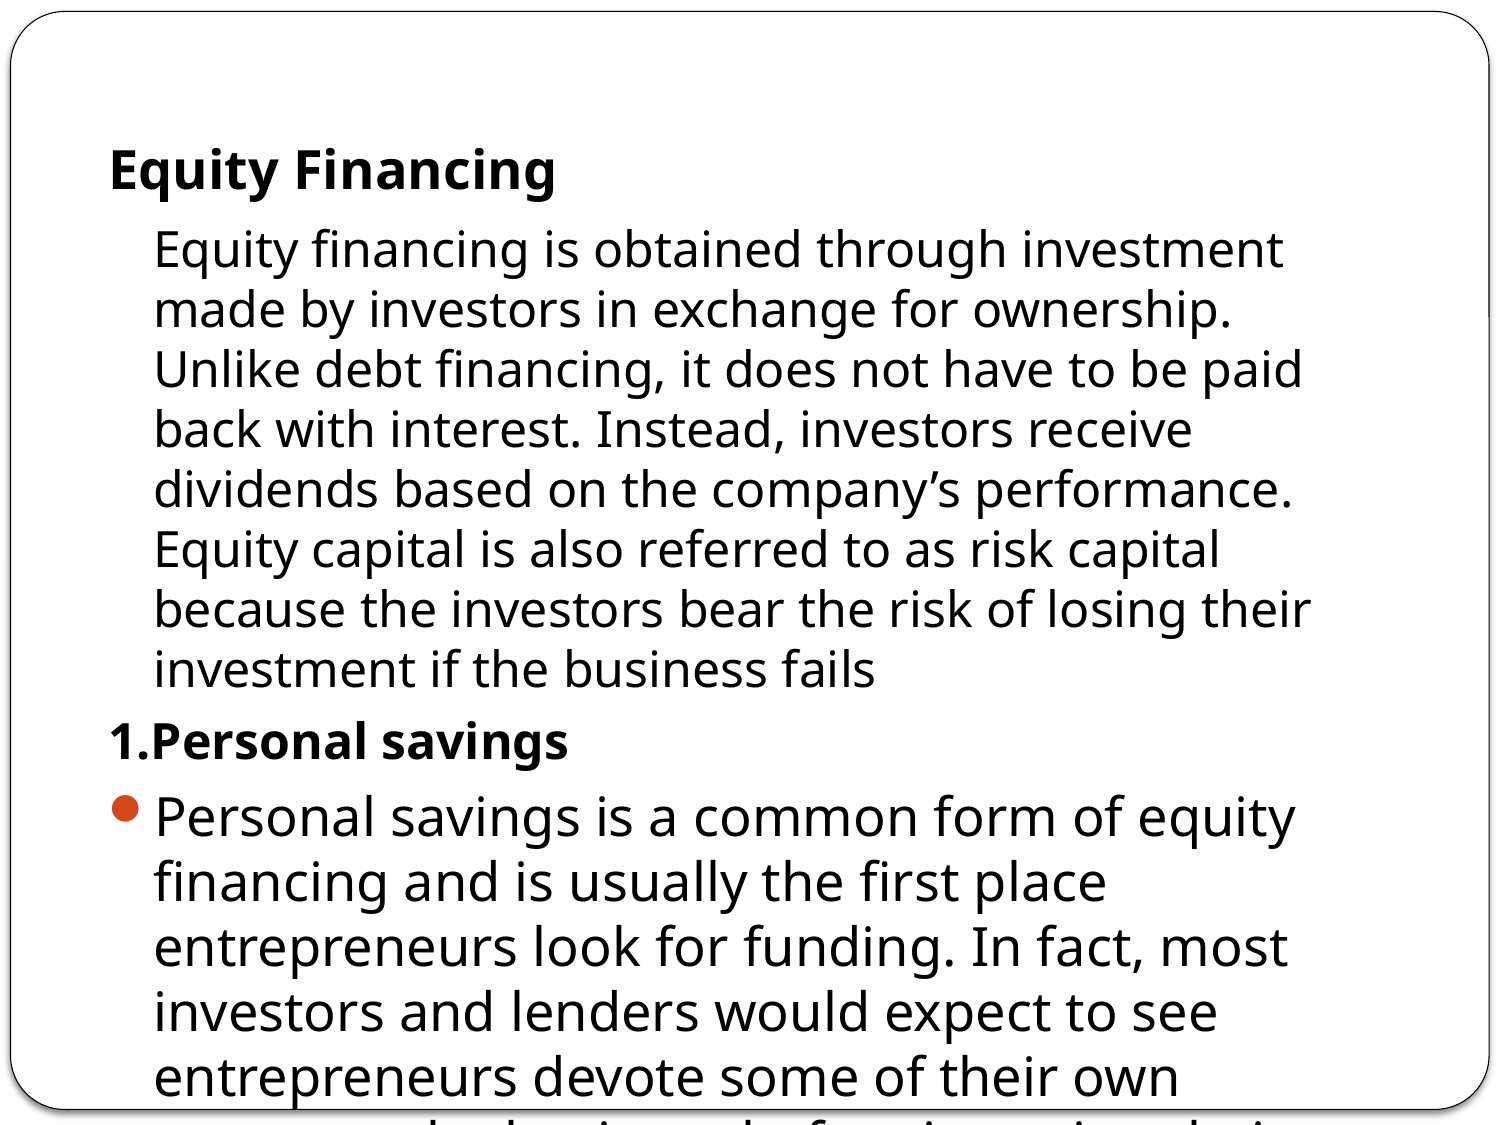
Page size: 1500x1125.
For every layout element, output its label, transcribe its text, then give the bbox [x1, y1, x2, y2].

list Equity Financing Equity financing is obtained through investment made by investors in exchange for ownership. Unlike debt financing, it does not have to be paid back with interest. Instead, investors receive dividends based on the company’s performance. Equity capital is also referred to as risk capital because the investors bear the risk of losing their investment if the business fails 1.Personal savings Personal savings is a common form of equity financing and is usually the first place entrepreneurs look for funding. In fact, most investors and lenders would expect to see entrepreneurs devote some of their own money to the business before investing theirs. [93, 128, 1369, 1011]
